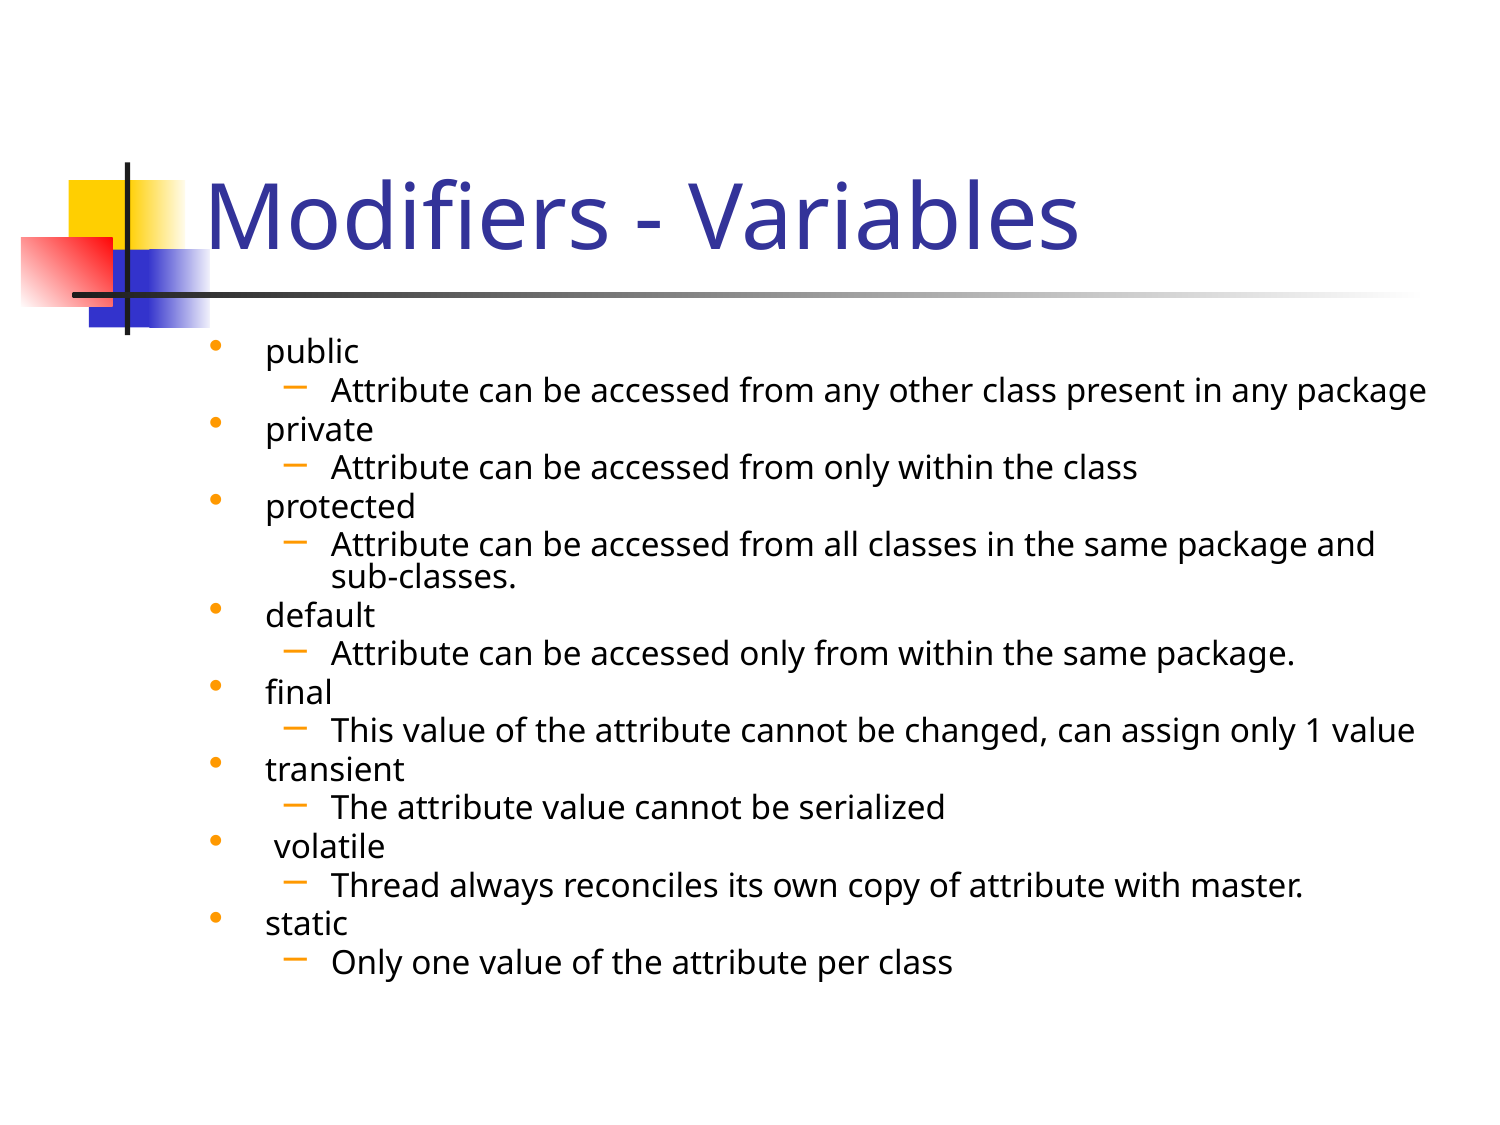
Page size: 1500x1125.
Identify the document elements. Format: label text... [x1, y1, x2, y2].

title Modifiers - Variables [188, 35, 1468, 275]
list public Attribute can be accessed from any other class present in any package private Attribute can be accessed from only within the class protected Attribute can be accessed from all classes in the same package and sub-classes. default Attribute can be accessed only from within the same package. final This value of the attribute cannot be changed, can assign only 1 value transient The attribute value cannot be serialized volatile Thread always reconciles its own copy of attribute with master. static Only one value of the attribute per class [193, 331, 1469, 1006]
